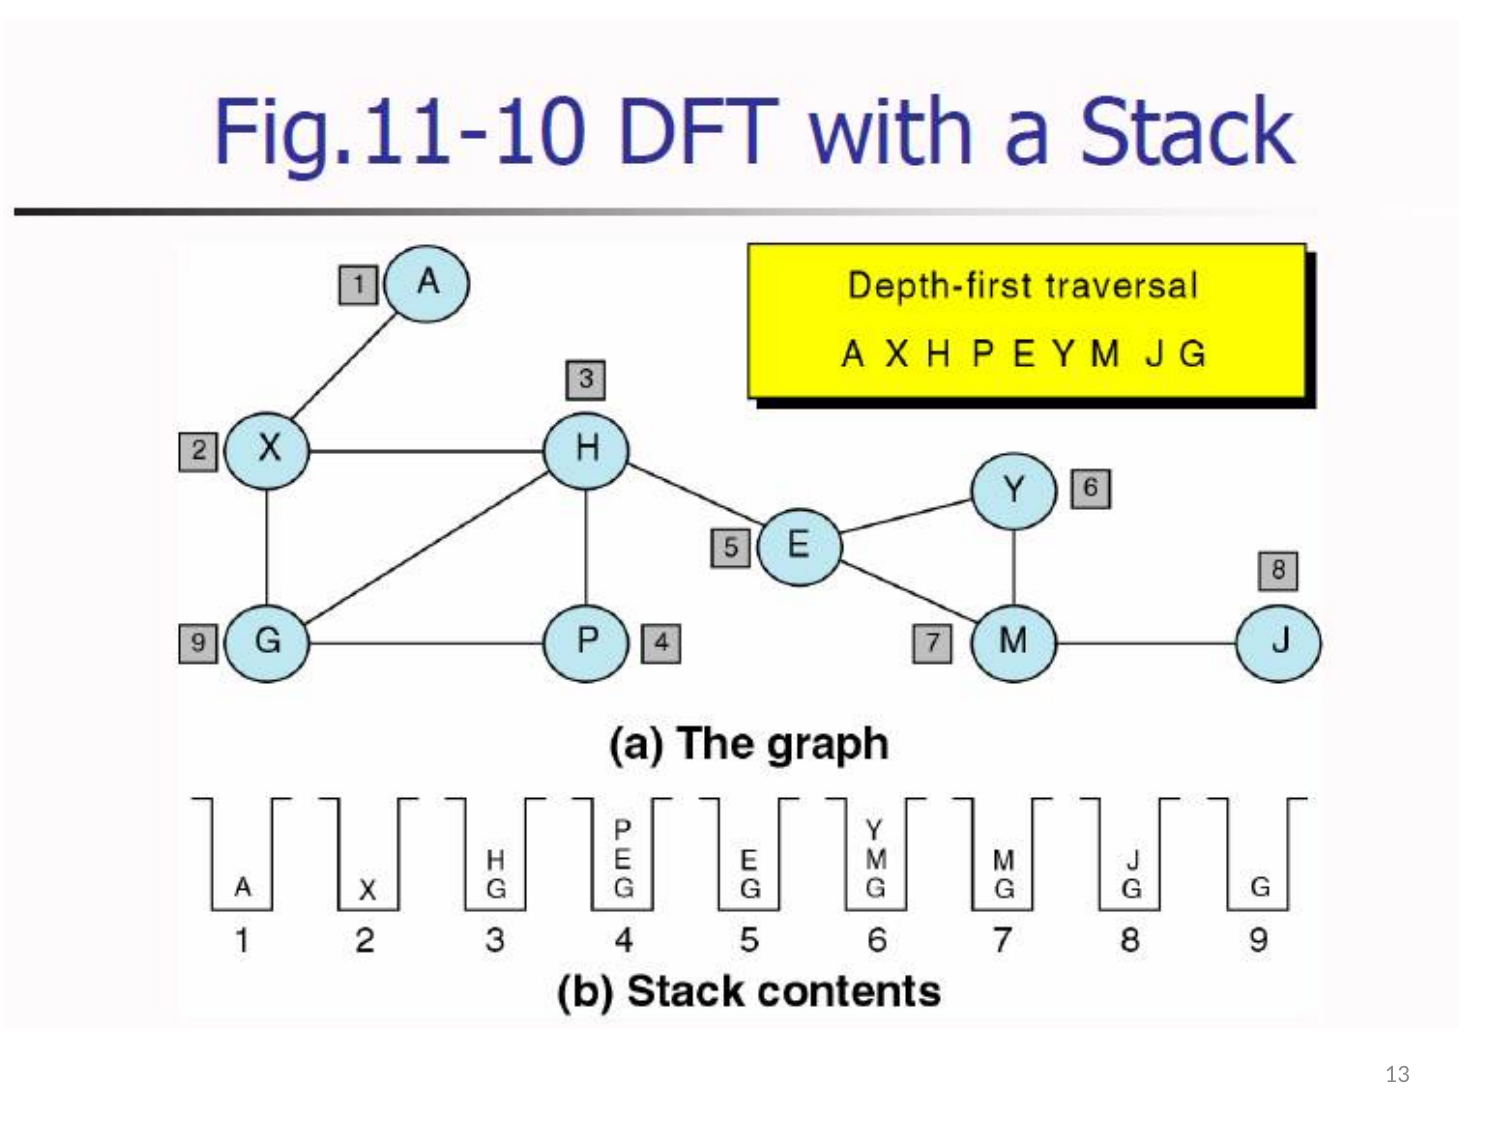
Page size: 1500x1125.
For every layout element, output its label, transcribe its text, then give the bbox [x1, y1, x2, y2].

picture [3, 18, 1459, 1029]
slide_number 13 [1074, 1042, 1425, 1103]
